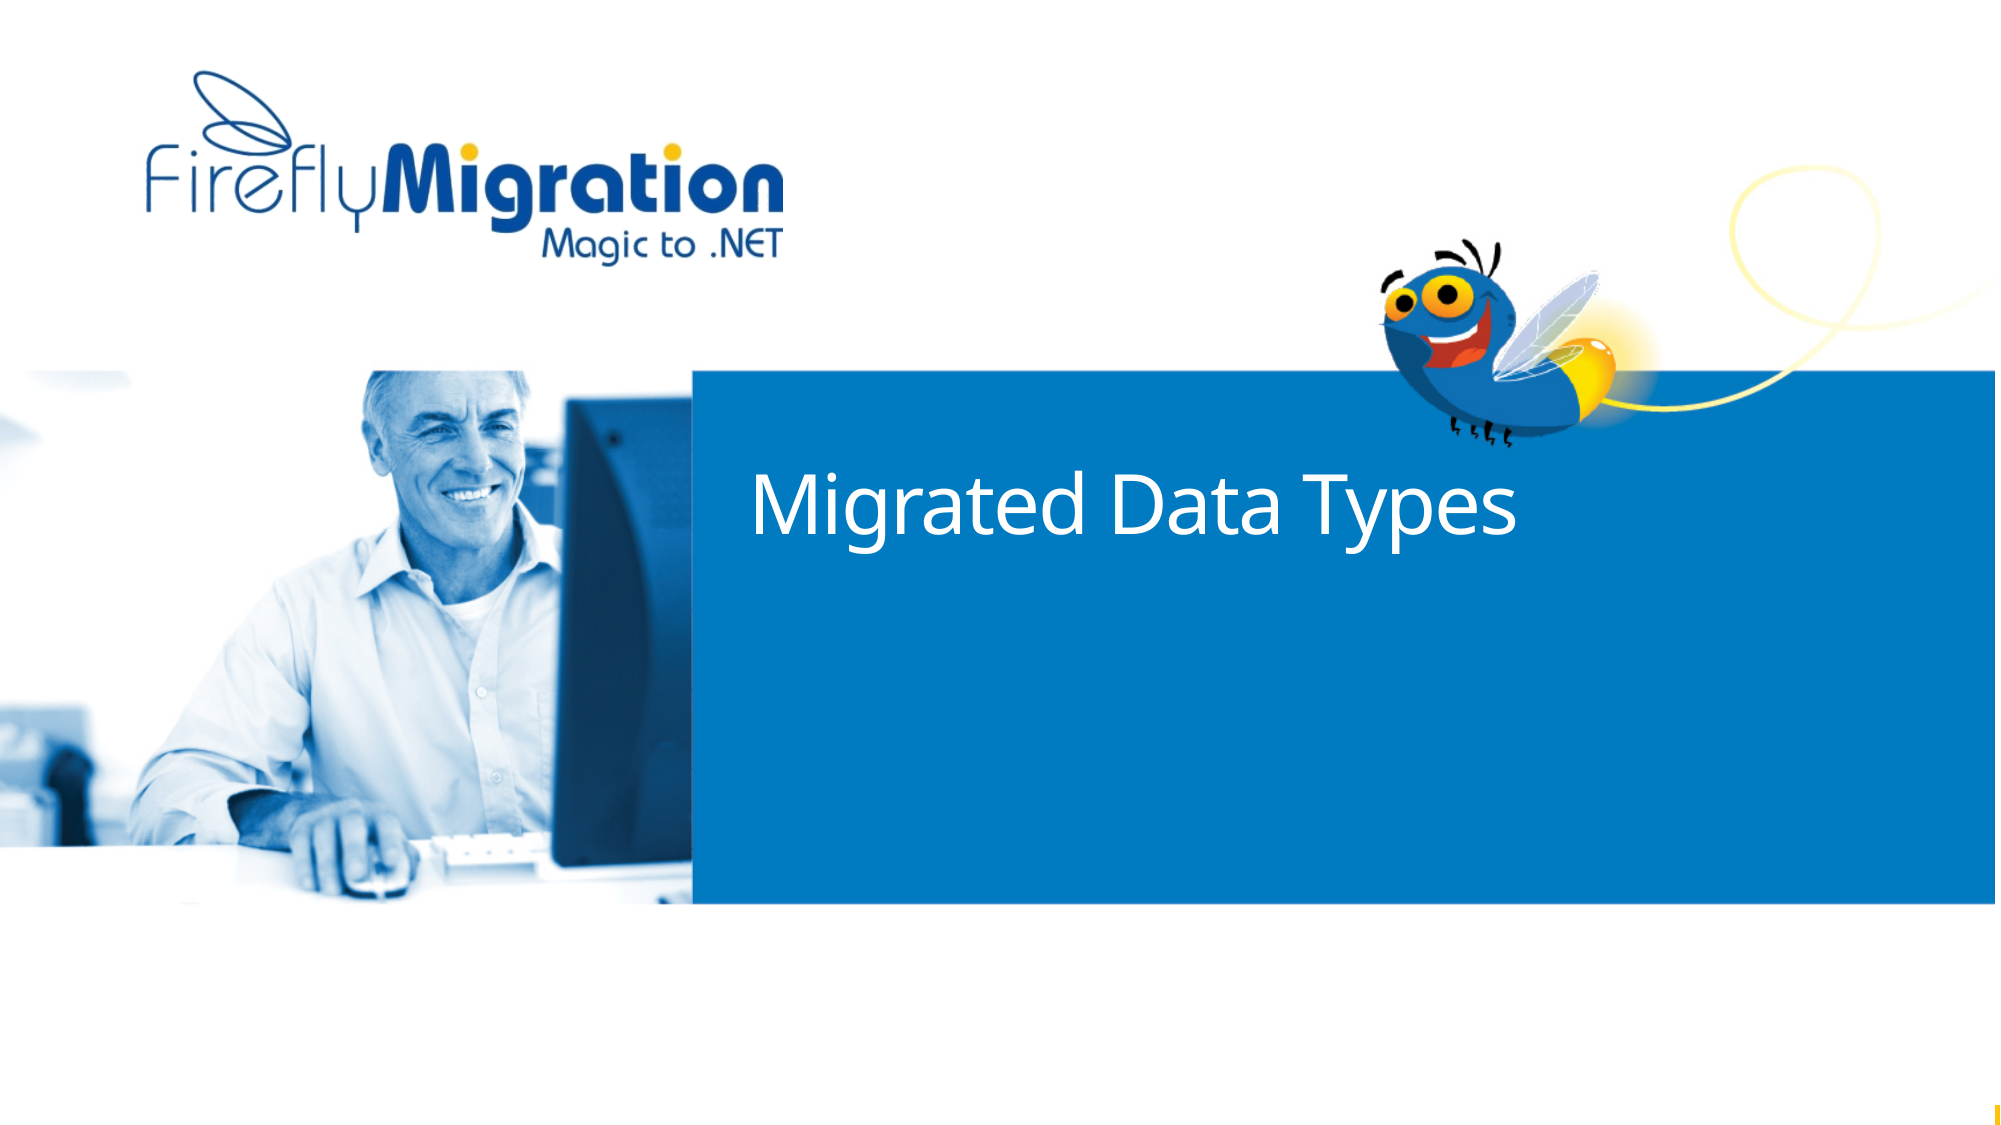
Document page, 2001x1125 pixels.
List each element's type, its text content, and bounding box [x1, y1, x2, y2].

picture [0, 0, 1995, 1125]
title Migrated Data Types [733, 340, 1851, 669]
